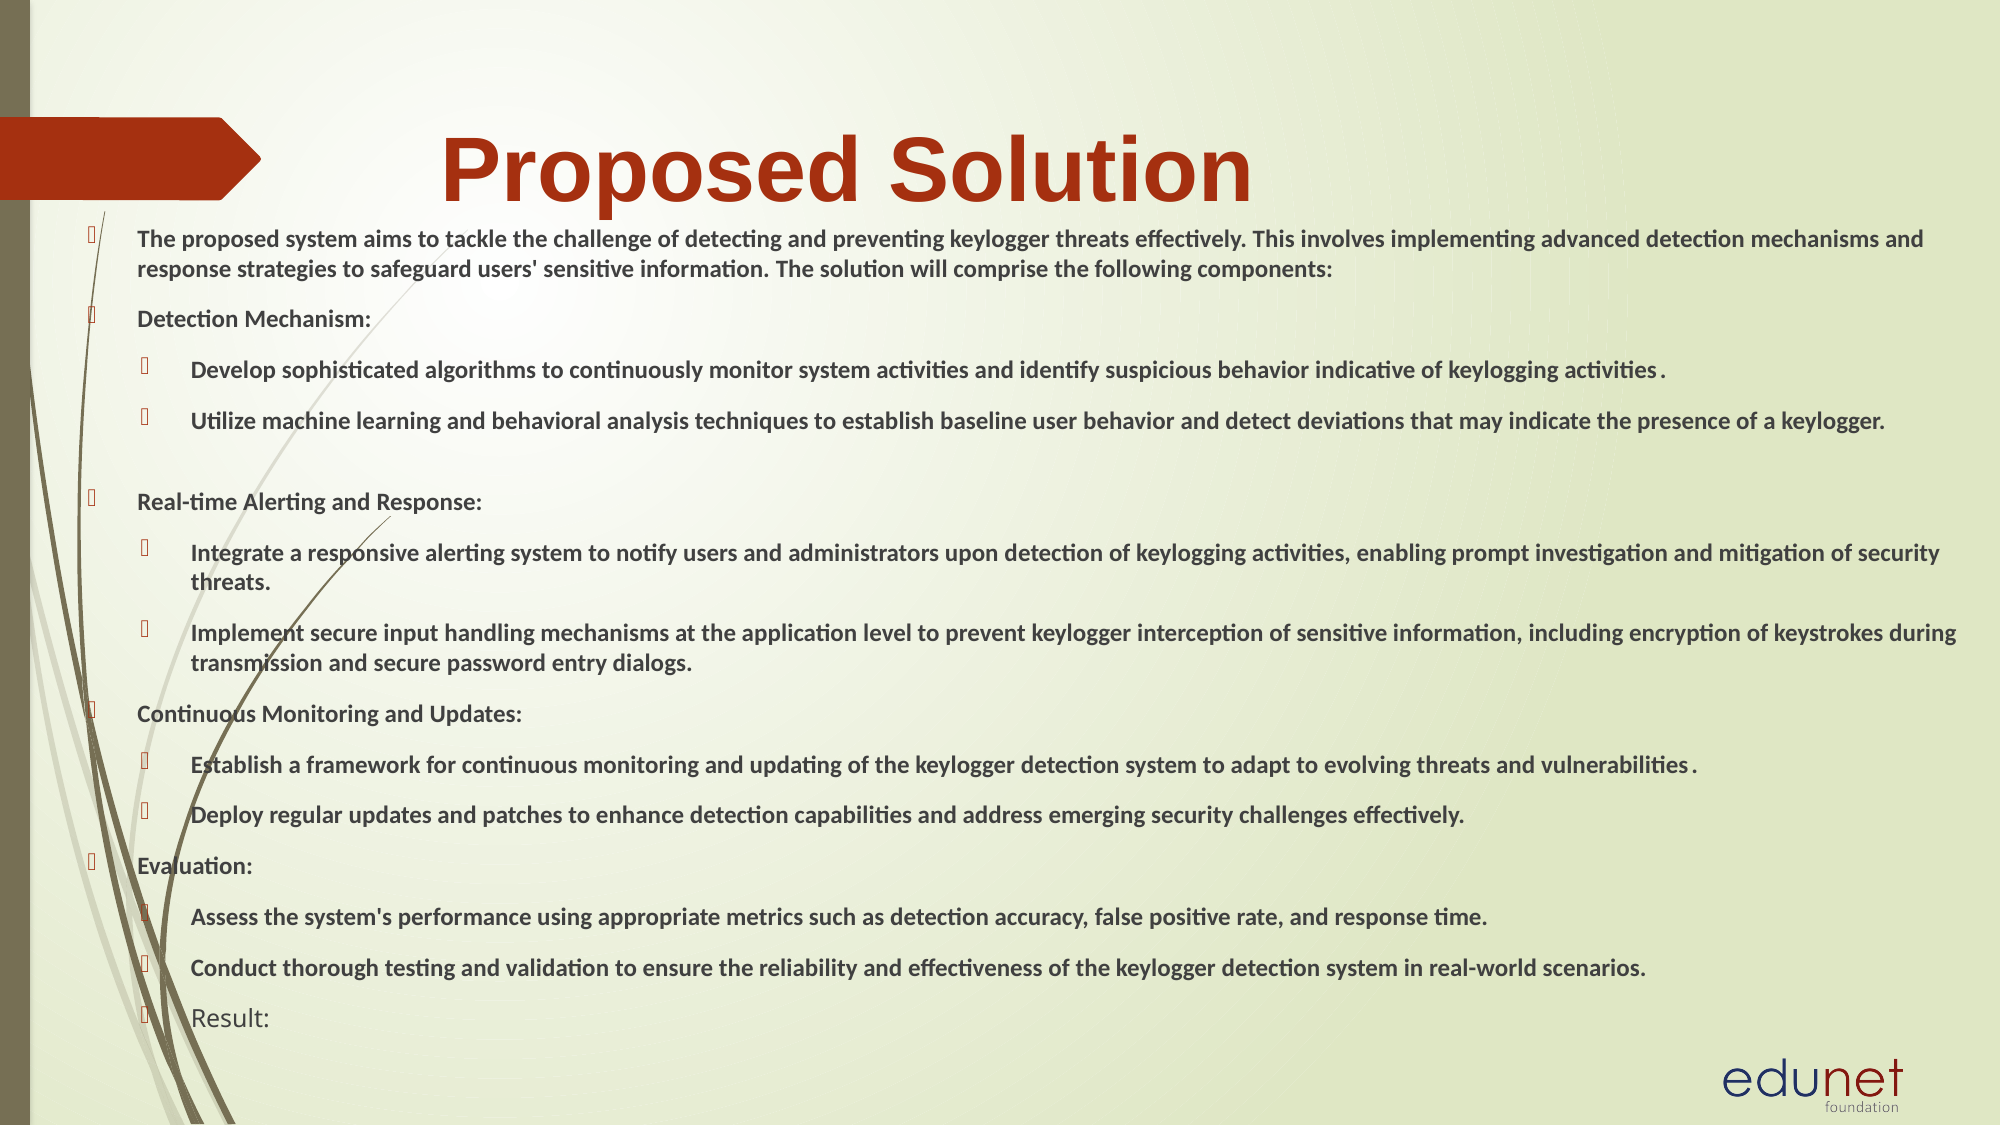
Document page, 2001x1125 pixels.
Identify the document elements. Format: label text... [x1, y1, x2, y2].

title Proposed Solution [425, 102, 1888, 178]
list The proposed system aims to tackle the challenge of detecting and preventing keylogger threats effectively. This involves implementing advanced detection mechanisms and response strategies to safeguard users' sensitive information. The solution will comprise the following components: Detection Mechanism: Develop sophisticated algorithms to continuously monitor system activities and identify suspicious behavior indicative of keylogging activities. Utilize machine learning and behavioral analysis techniques to establish baseline user behavior and detect deviations that may indicate the presence of a keylogger. Real-time Alerting and Response: Integrate a responsive alerting system to notify users and administrators upon detection of keylogging activities, enabling prompt investigation and mitigation of security threats. Implement secure input handling mechanisms at the application level to prevent keylogger interception of sensitive information, including encryption of keystrokes during transmission and secure password entry dialogs. Continuous Monitoring and Updates: Establish a framework for continuous monitoring and updating of the keylogger detection system to adapt to evolving threats and vulnerabilities. Deploy regular updates and patches to enhance detection capabilities and address emerging security challenges effectively. Evaluation: Assess the system's performance using appropriate metrics such as detection accuracy, false positive rate, and response time. Conduct thorough testing and validation to ensure the reliability and effectiveness of the keylogger detection system in real-world scenarios. Result: [72, 178, 1978, 1091]
picture [1719, 1091, 1905, 1116]
